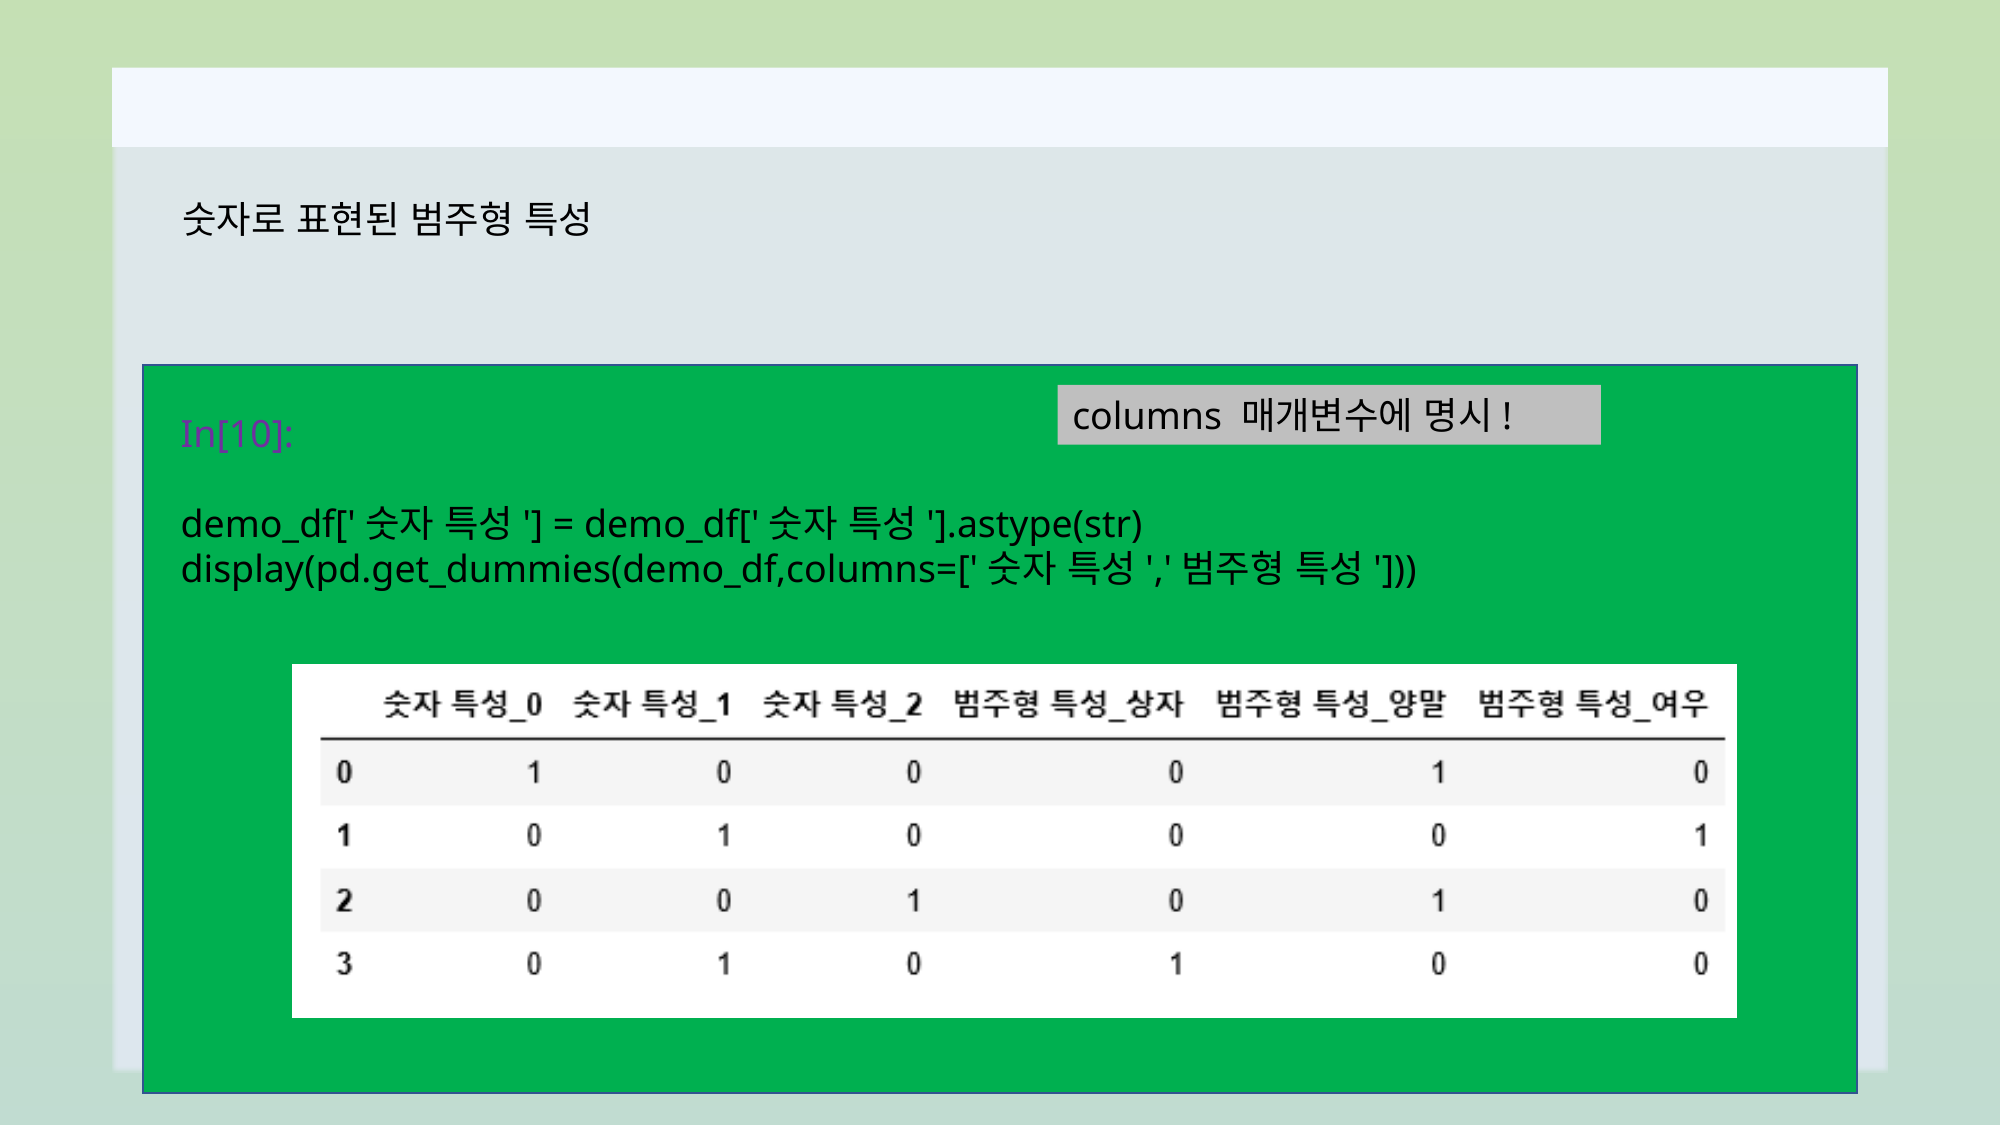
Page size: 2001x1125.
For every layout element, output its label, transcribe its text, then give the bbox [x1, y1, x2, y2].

text_box columns 매개변수에 명시! [1057, 384, 1601, 445]
text_box [142, 364, 1858, 1094]
picture [291, 664, 1737, 1018]
text_box 숫자로 표현된 범주형 특성 [167, 166, 1910, 249]
text_box [115, 148, 1885, 1070]
text_box In[10]: demo_df['숫자 특성'] = demo_df['숫자 특성'].astype(str) display(pd.get_dummies(demo_df,columns=['숫자 특성','범주형 특성'])) [165, 402, 1836, 598]
text_box [111, 67, 1889, 148]
